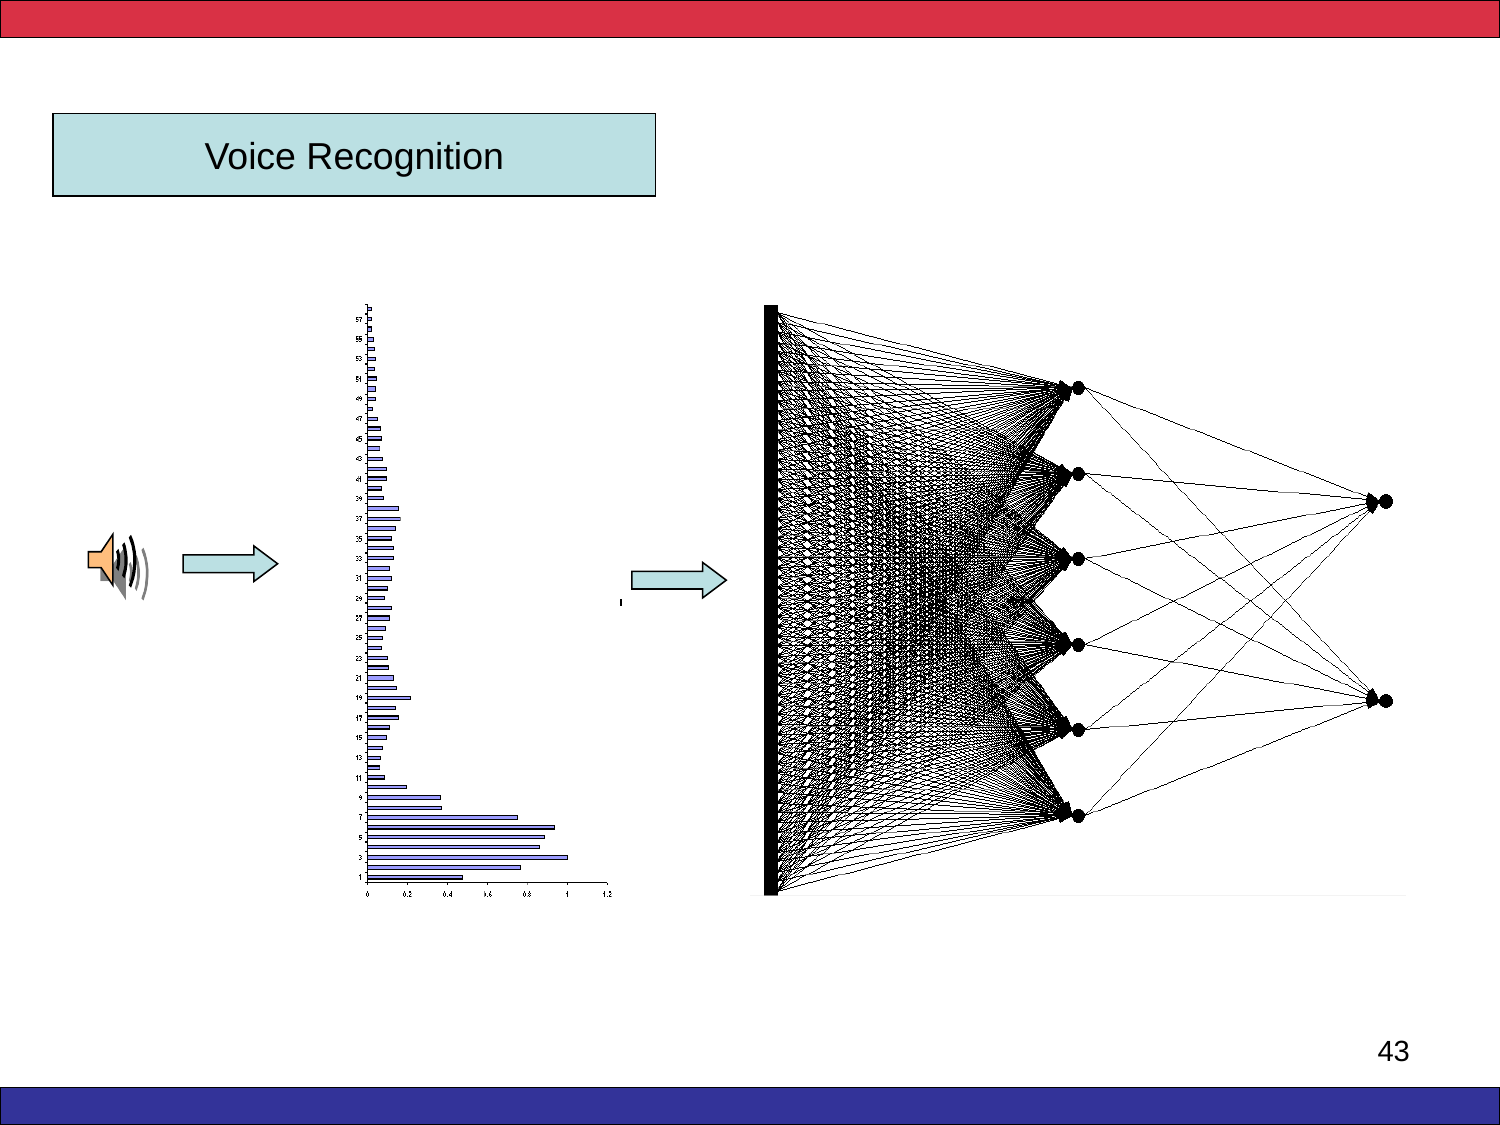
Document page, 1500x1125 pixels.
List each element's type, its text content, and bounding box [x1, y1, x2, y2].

text_box Voice Recognition [53, 113, 656, 197]
slide_number 43 [1074, 1024, 1425, 1103]
text_box [183, 546, 278, 582]
text_box [116, 550, 120, 570]
text_box [631, 562, 727, 598]
picture [348, 302, 622, 906]
text_box [122, 543, 127, 577]
picture [749, 302, 1406, 897]
text_box [129, 536, 136, 587]
text_box [88, 534, 113, 586]
